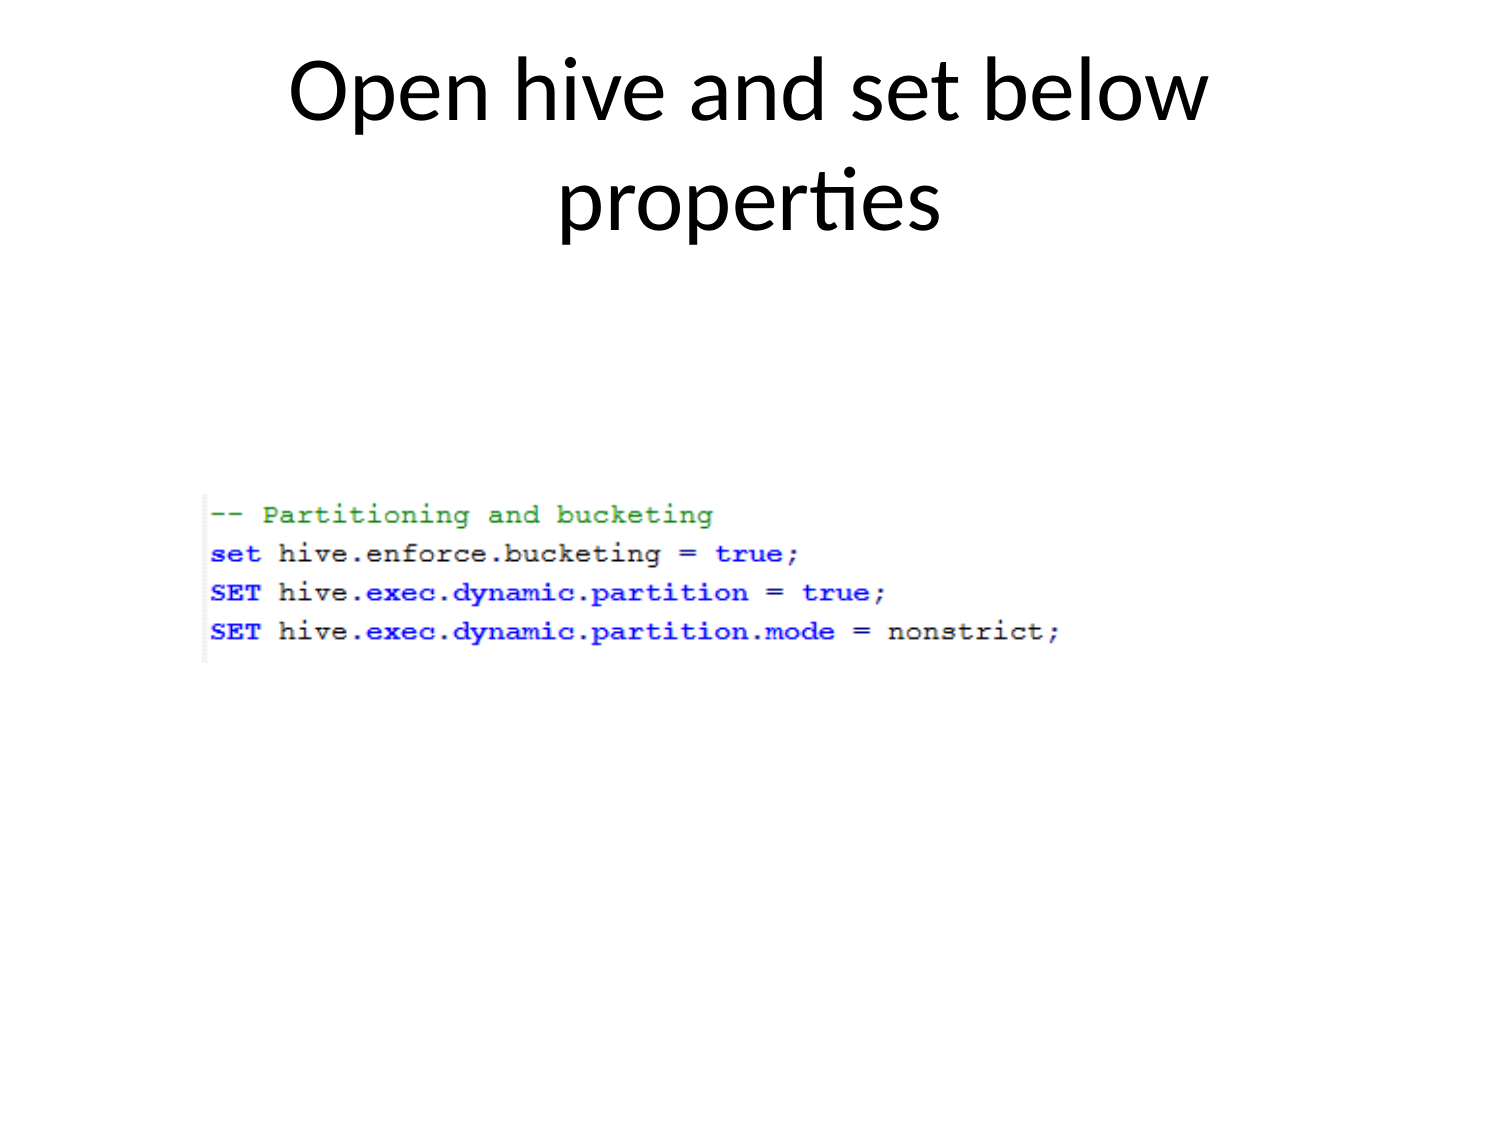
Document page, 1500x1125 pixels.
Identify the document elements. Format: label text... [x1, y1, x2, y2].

picture [202, 494, 1122, 663]
text_box Open hive and set below properties [75, 45, 1425, 233]
